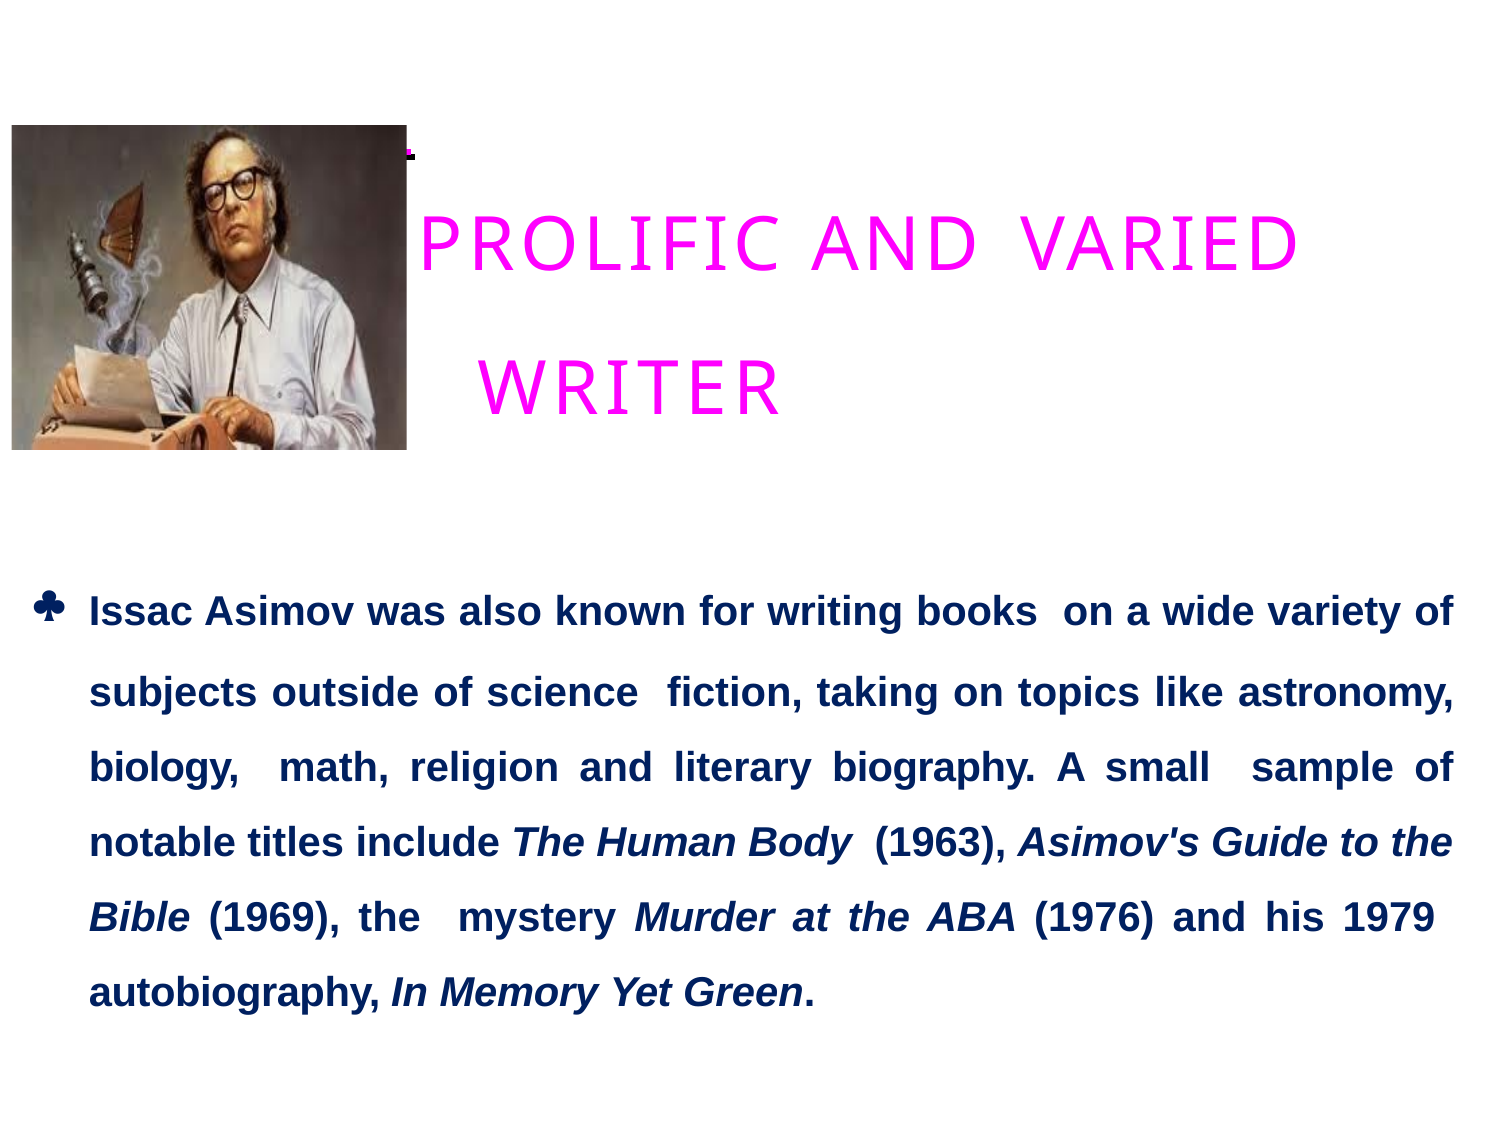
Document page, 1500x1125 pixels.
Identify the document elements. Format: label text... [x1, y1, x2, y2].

title PROLIFIC AND VARIED [415, 192, 1461, 383]
text_box WRITER [474, 337, 840, 430]
text_box  Issac Asimov was also known for writing books on a wide variety of subjects outside of science fiction, taking on topics like astronomy, biology, math, religion and literary biography. A small sample of notable titles include The Human Body (1963), Asimov's Guide to the Bible (1969), the mystery Murder at the ABA (1976) and his 1979 autobiography, In Memory Yet Green. [26, 503, 1459, 1016]
text_box [11, 125, 407, 450]
